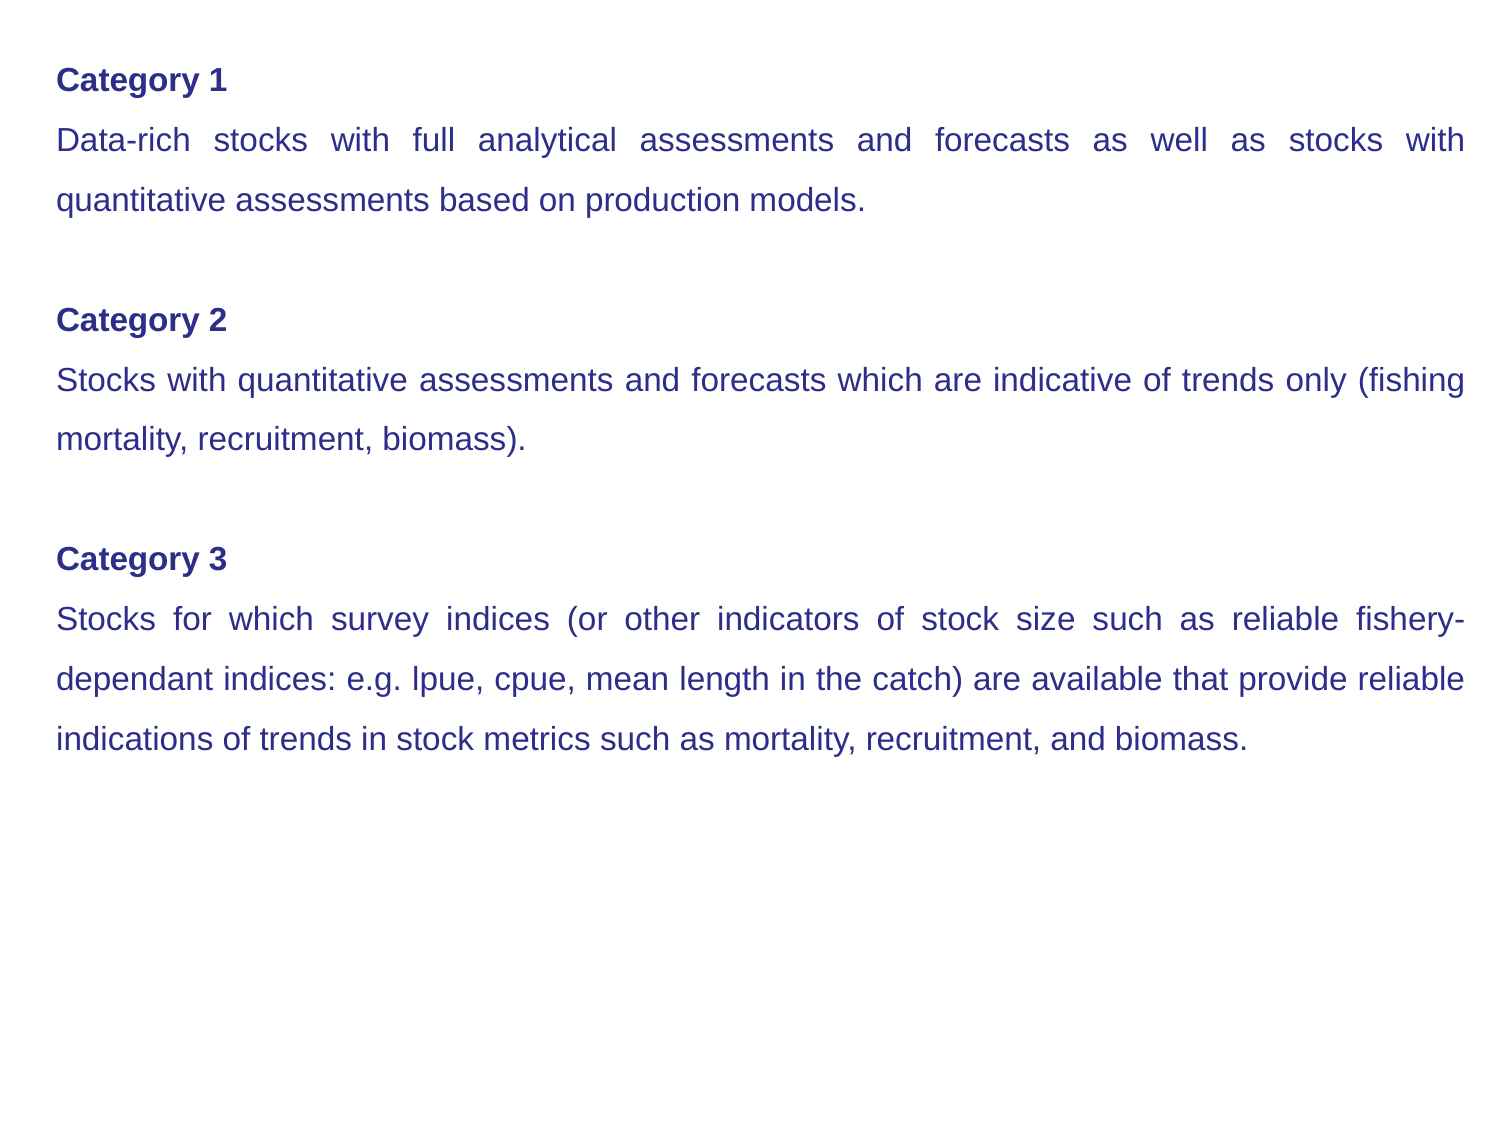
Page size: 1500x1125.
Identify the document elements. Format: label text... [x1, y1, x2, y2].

text_box Category 1 Data-rich stocks with full analytical assessments and forecasts as well as stocks with quantitative assessments based on production models. Category 2 Stocks with quantitative assessments and forecasts which are indicative of trends only (fishing mortality, recruitment, biomass). Category 3 Stocks for which survey indices (or other indicators of stock size such as reliable fishery-dependant indices: e.g. lpue, cpue, mean length in the catch) are available that provide reliable indications of trends in stock metrics such as mortality, recruitment, and biomass. [41, 30, 1483, 765]
